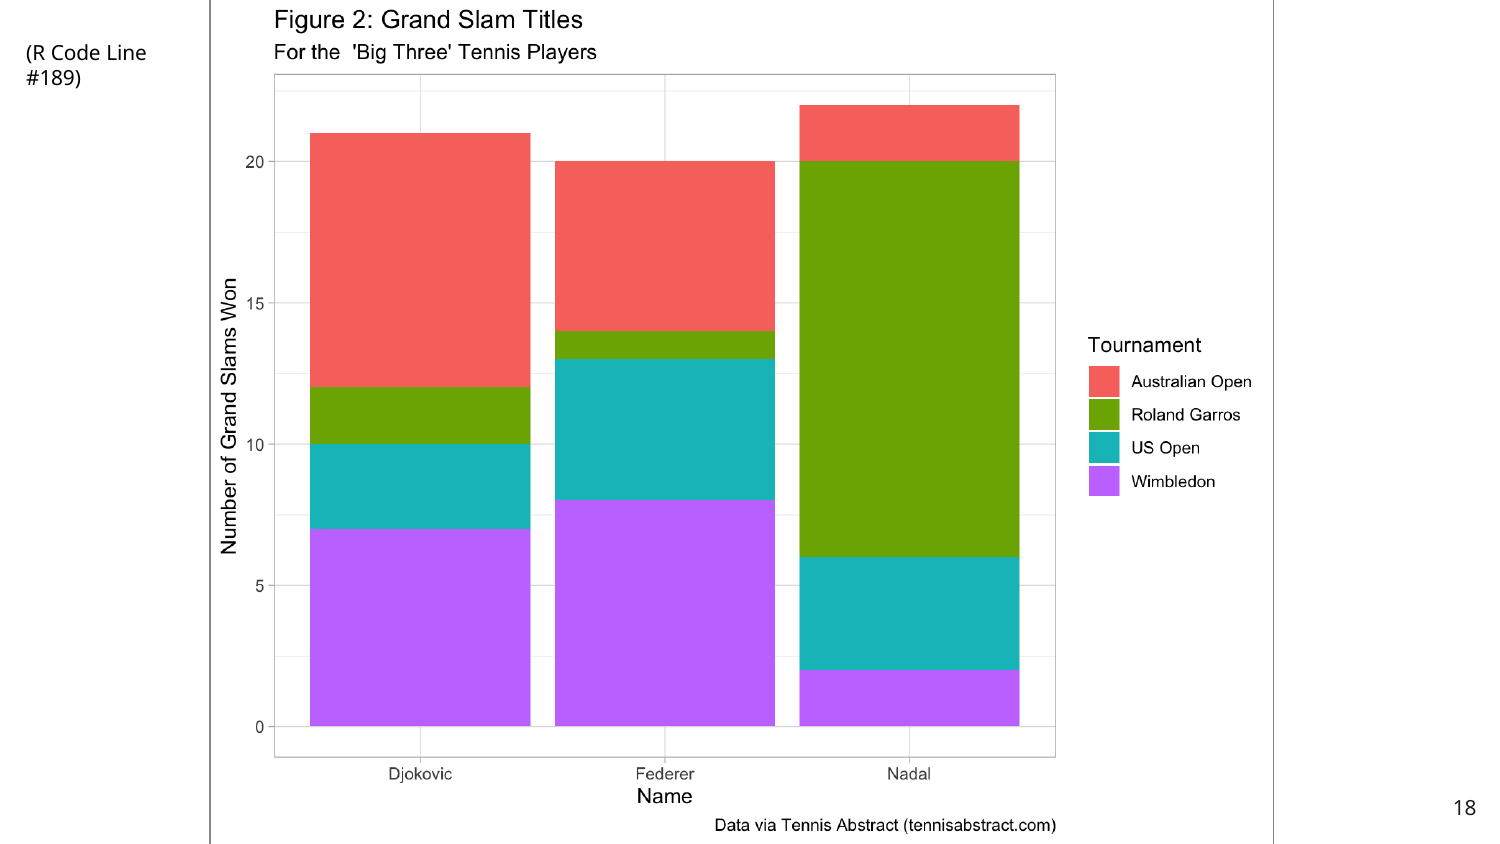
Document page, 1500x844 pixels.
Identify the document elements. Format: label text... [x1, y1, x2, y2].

text_box (R Code Line #189) [11, 24, 205, 105]
picture [210, 0, 1273, 844]
slide_number ‹#› [1401, 779, 1492, 844]
